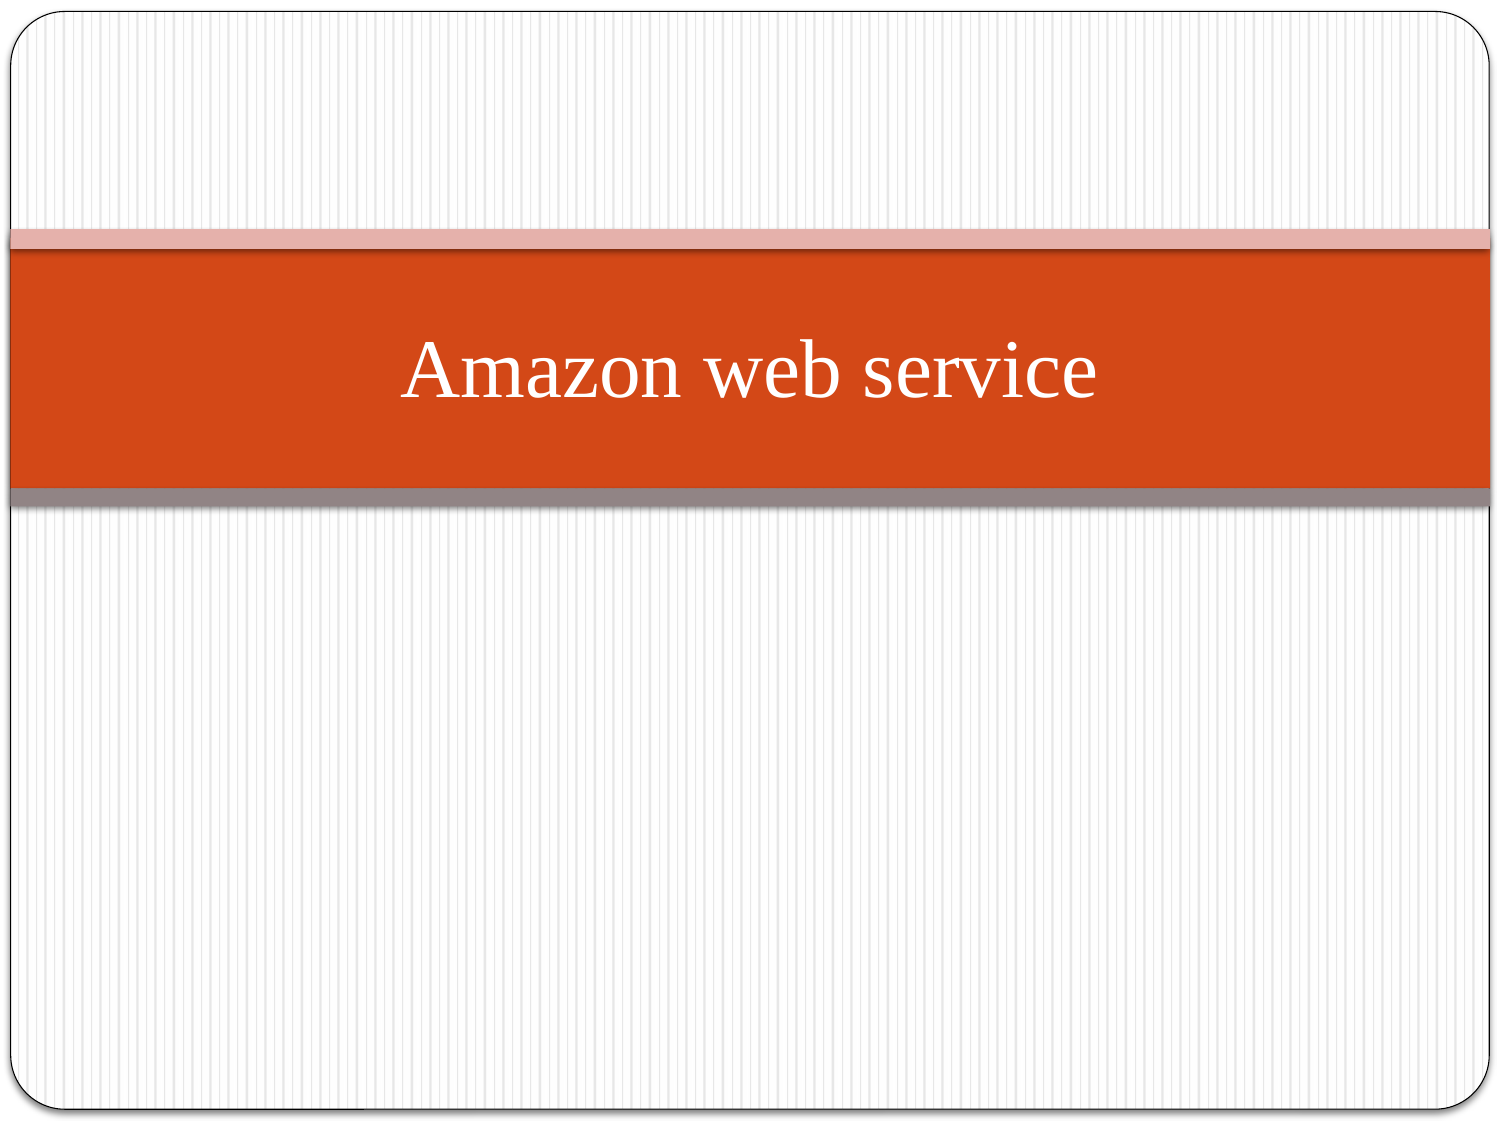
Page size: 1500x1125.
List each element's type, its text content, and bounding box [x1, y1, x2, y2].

title Amazon web service [75, 247, 1425, 489]
